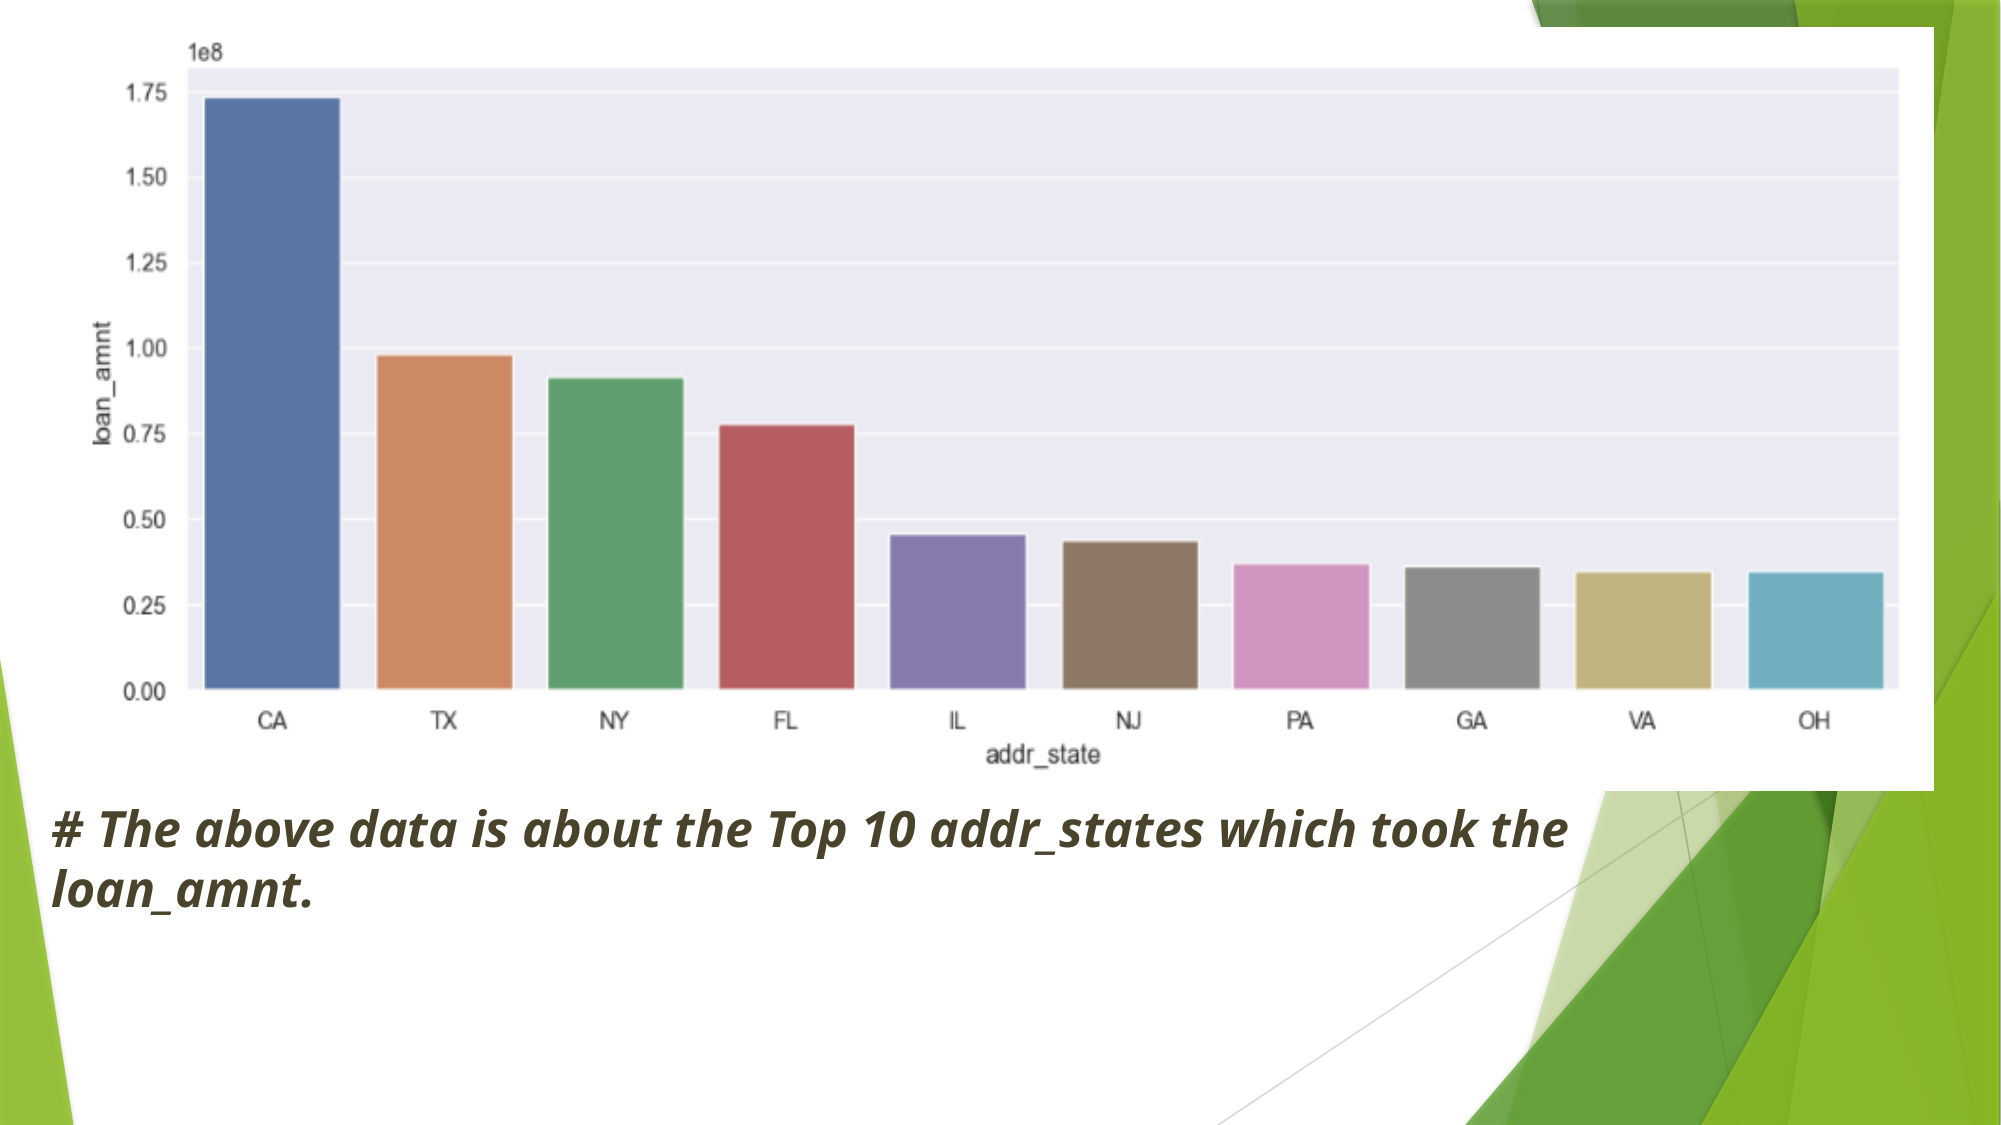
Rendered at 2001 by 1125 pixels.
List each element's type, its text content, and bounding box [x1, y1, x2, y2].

picture [36, 26, 1934, 791]
text_box # The above data is about the Top 10 addr_states which took the loan_amnt. [37, 802, 1798, 925]
